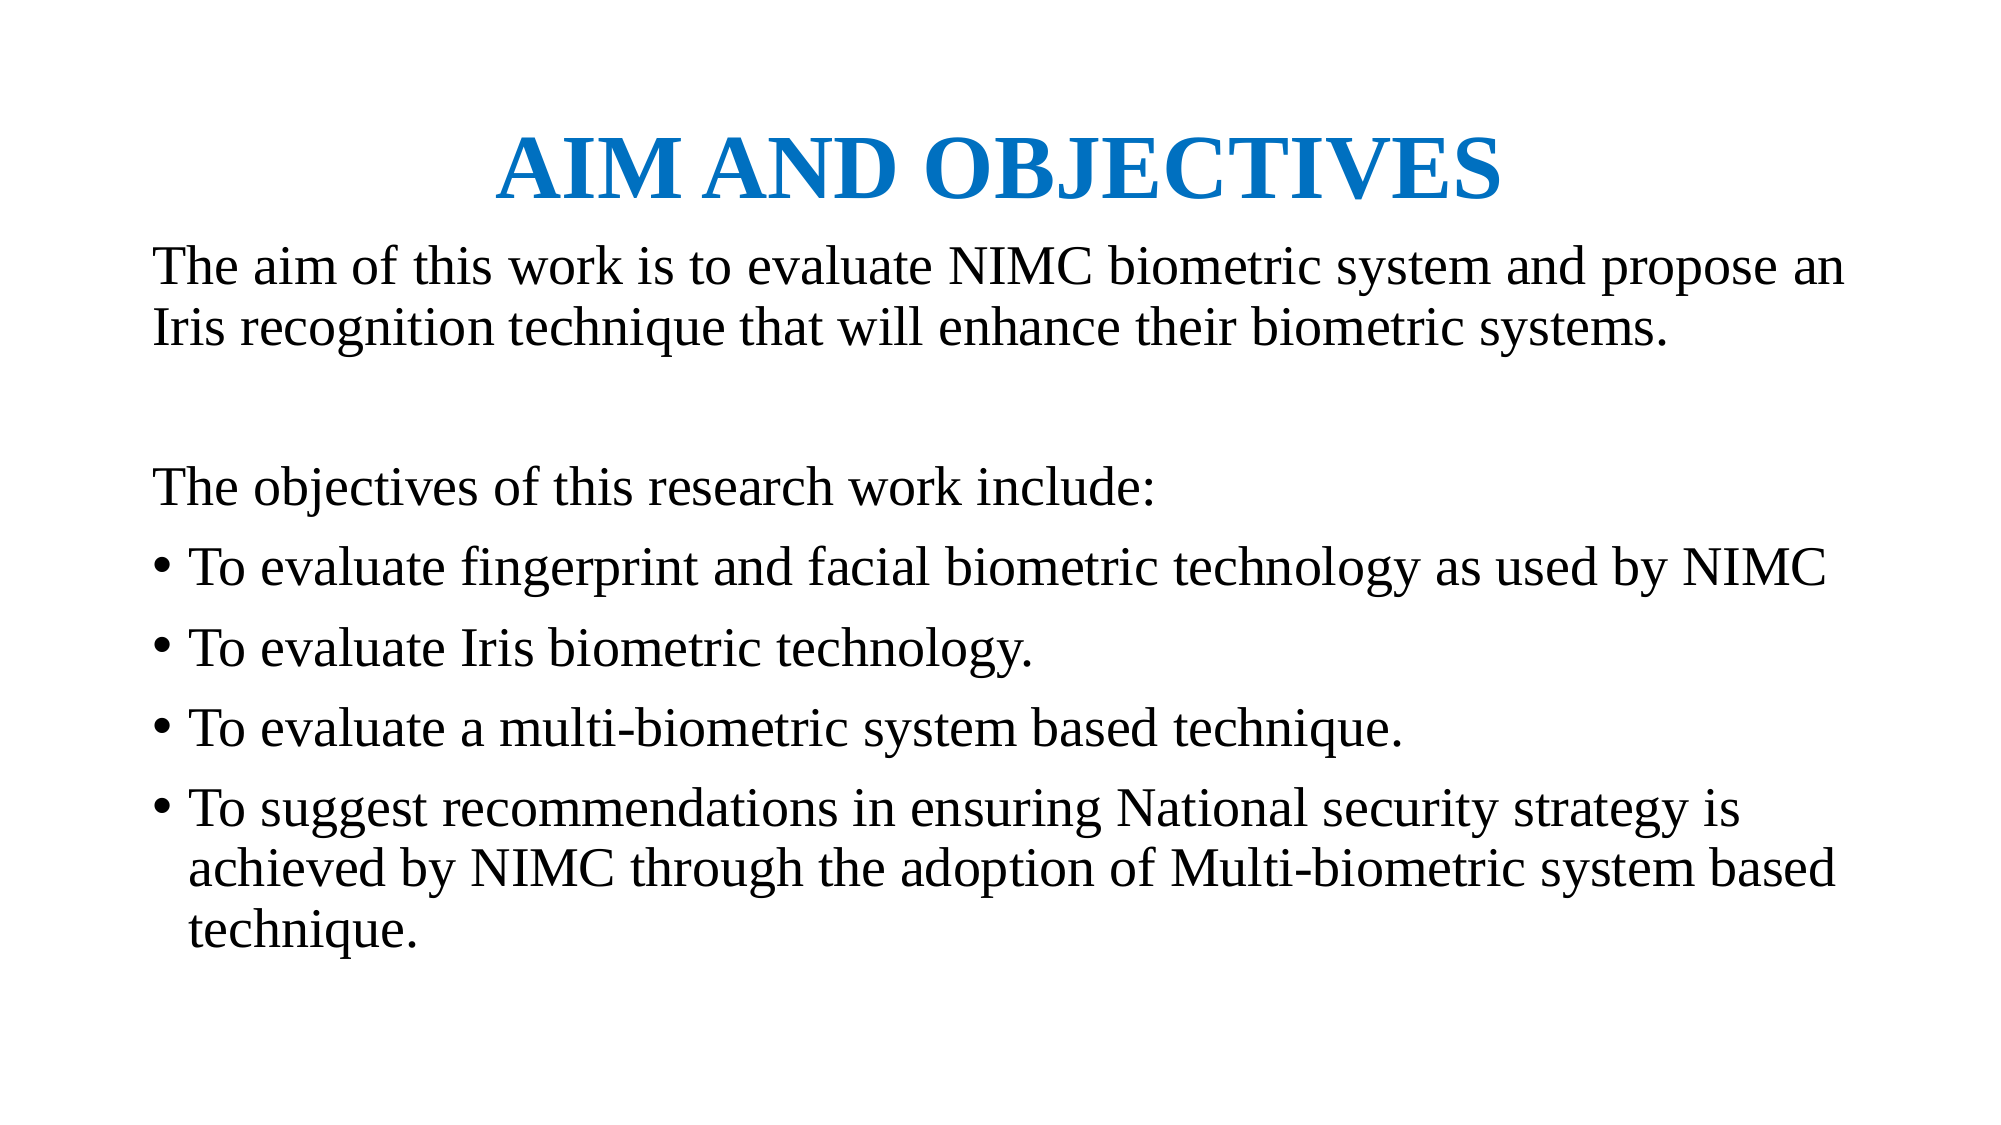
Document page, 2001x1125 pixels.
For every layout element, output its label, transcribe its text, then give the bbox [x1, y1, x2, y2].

title AIM AND OBJECTIVES [137, 59, 1863, 229]
list The aim of this work is to evaluate NIMC biometric system and propose an Iris recognition technique that will enhance their biometric systems. The objectives of this research work include: To evaluate fingerprint and facial biometric technology as used by NIMC To evaluate Iris biometric technology. To evaluate a multi-biometric system based technique. To suggest recommendations in ensuring National security strategy is achieved by NIMC through the adoption of Multi-biometric system based technique. [137, 229, 1863, 1014]
